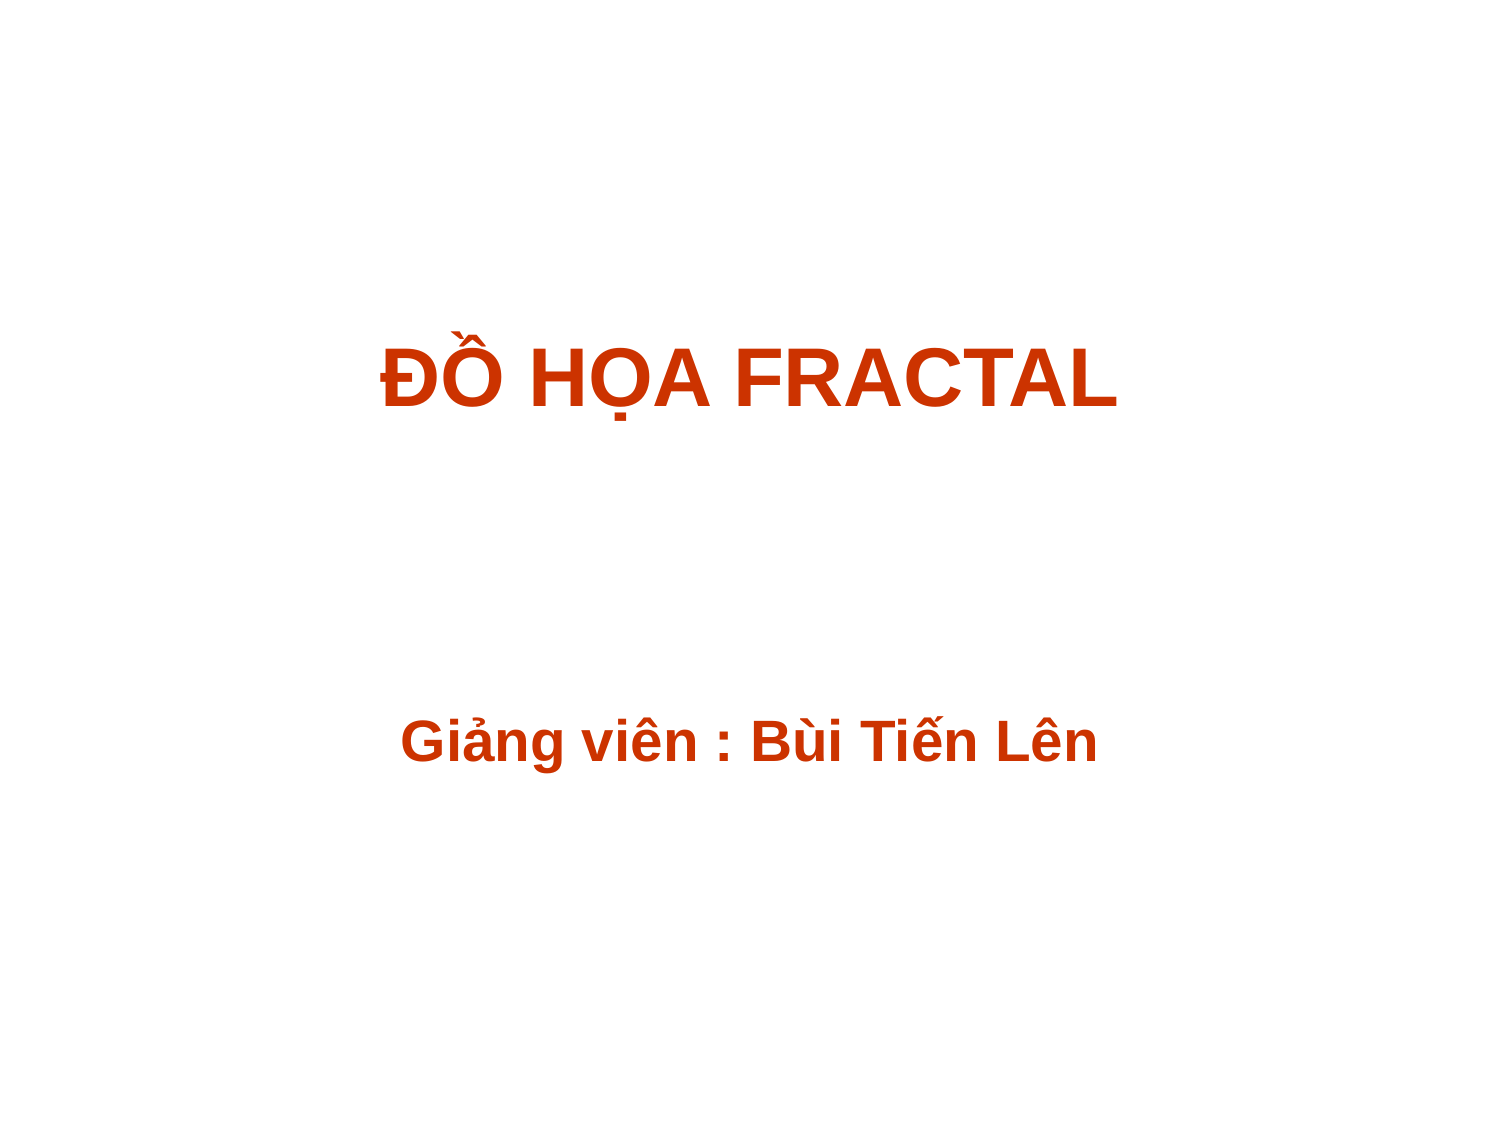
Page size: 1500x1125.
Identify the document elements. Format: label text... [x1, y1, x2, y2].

title ĐỒ HỌA FRACTAL [112, 199, 1388, 547]
subtitle Giảng viên : Bùi Tiến Lên [225, 696, 1275, 859]
